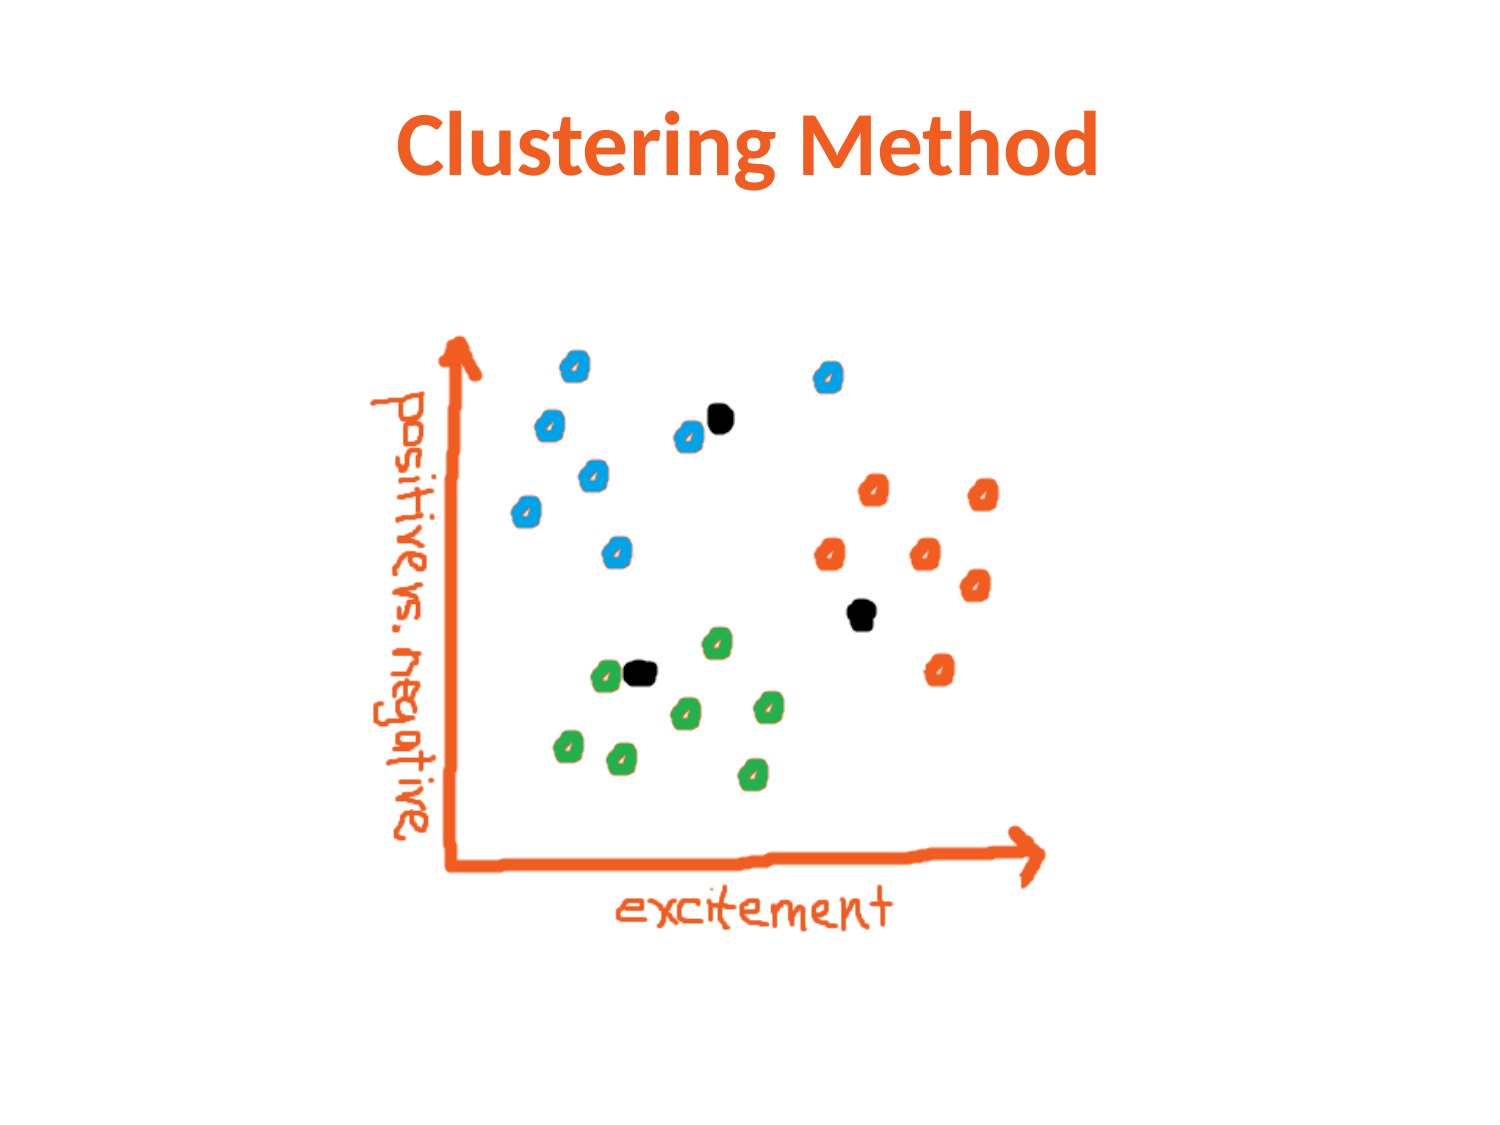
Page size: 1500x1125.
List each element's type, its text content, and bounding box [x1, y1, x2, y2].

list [344, 287, 1156, 981]
title Clustering Method [75, 45, 1425, 233]
